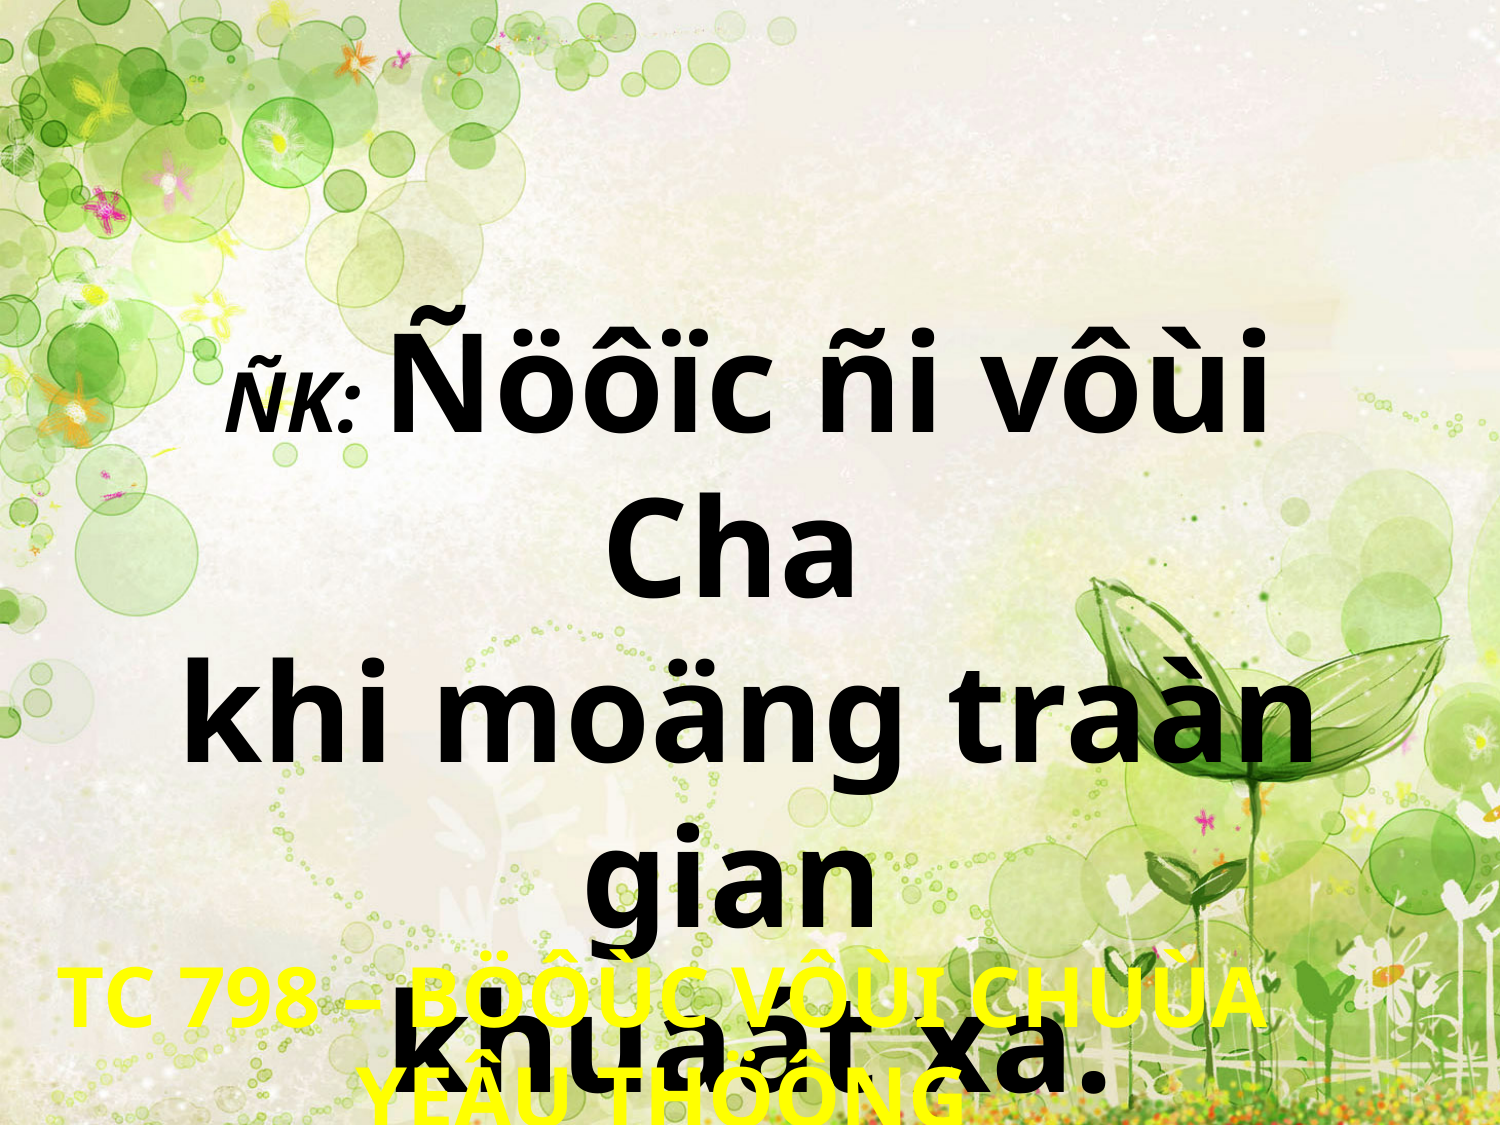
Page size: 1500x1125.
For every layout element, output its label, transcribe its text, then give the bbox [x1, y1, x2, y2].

text_box TC 798 – BÖÔÙC VÔÙI CHUÙA YEÂU THÖÔNG [24, 987, 1300, 1100]
picture [0, 0, 1500, 1125]
text_box ÑK: Ñöôïc ñi vôùi Cha khi moäng traàn gian khuaát xa. [87, 287, 1413, 1125]
